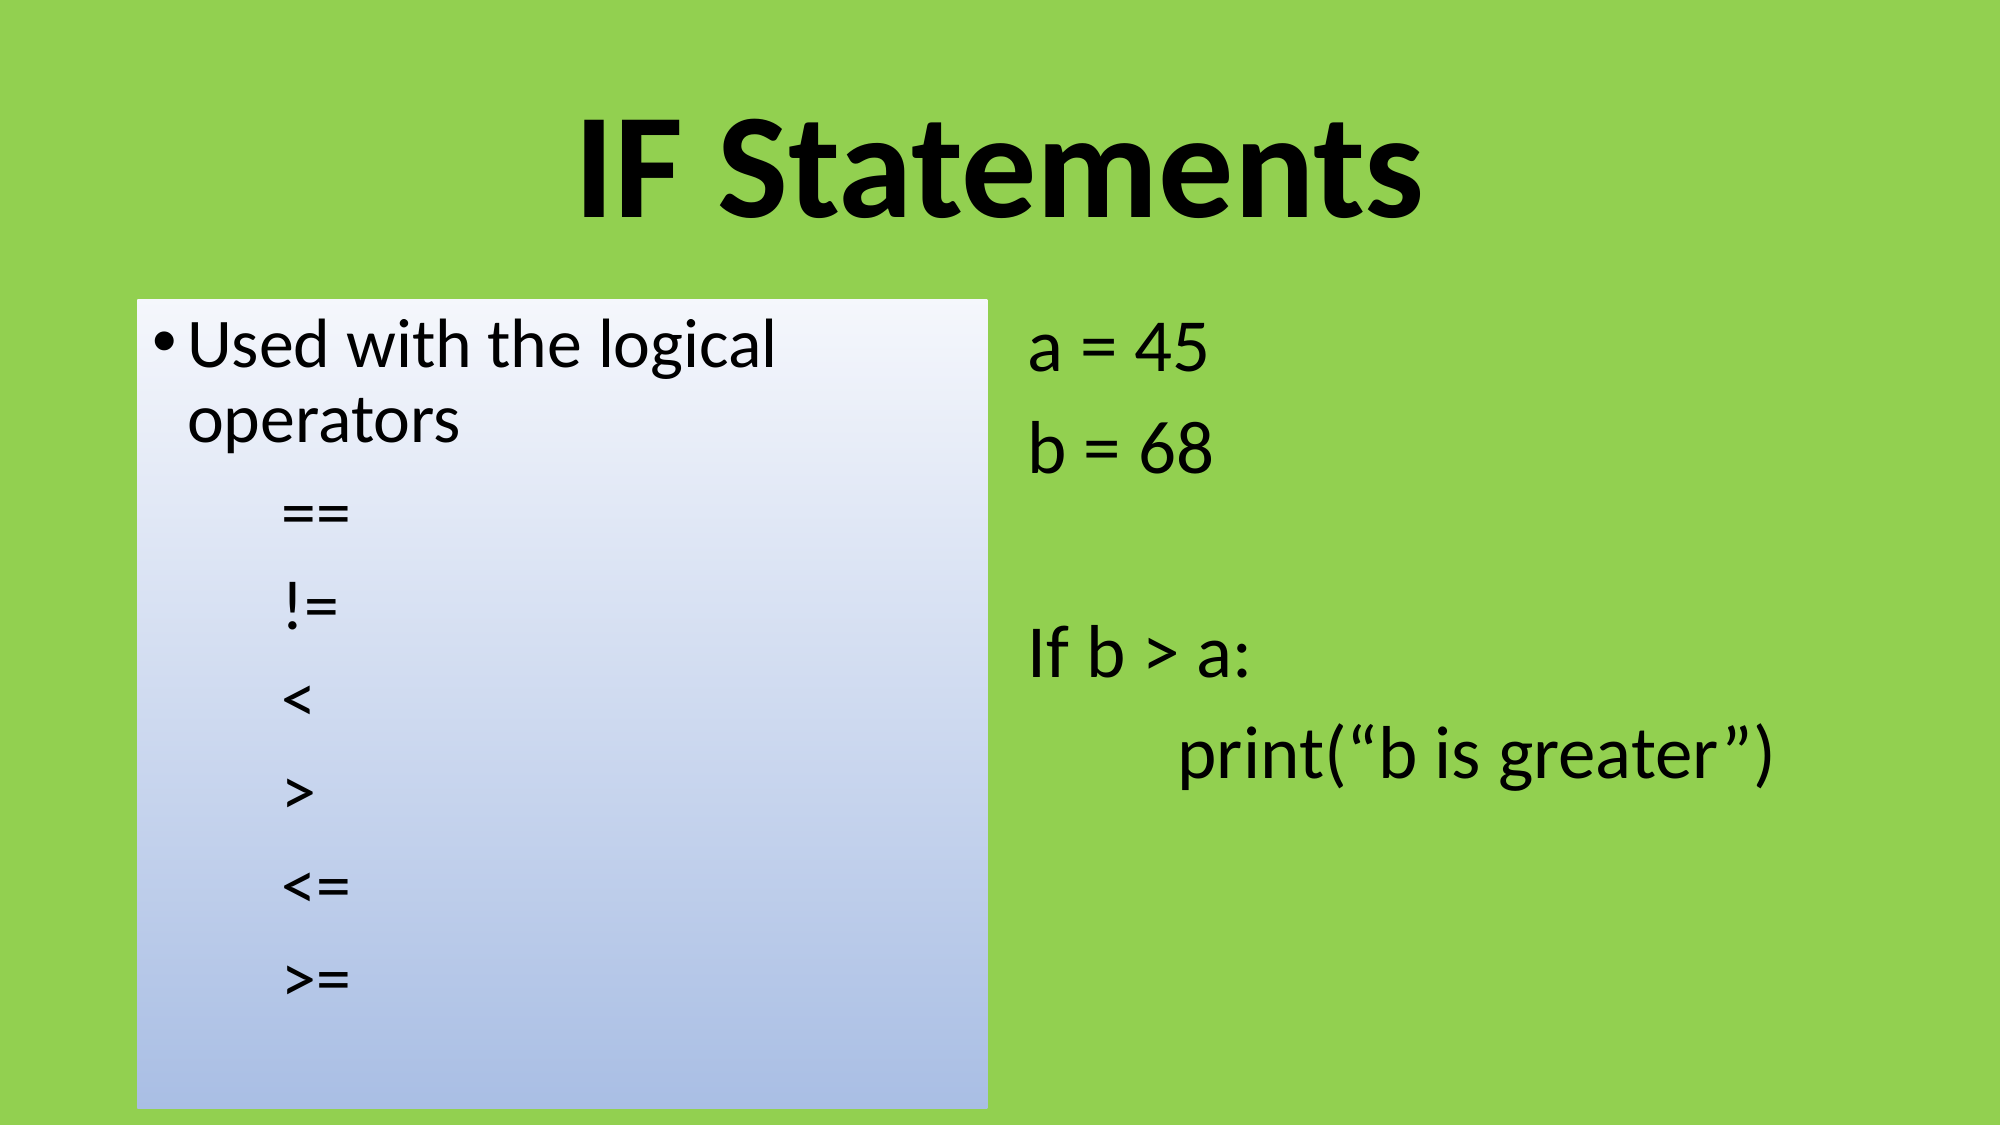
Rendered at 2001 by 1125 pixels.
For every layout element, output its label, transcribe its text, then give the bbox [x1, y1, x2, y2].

title IF Statements [137, 59, 1863, 278]
list a = 45 b = 68 If b > a: print(“b is greater”) [1012, 299, 1863, 1014]
list Used with the logical operators == != < > <= >= [137, 299, 988, 1109]
